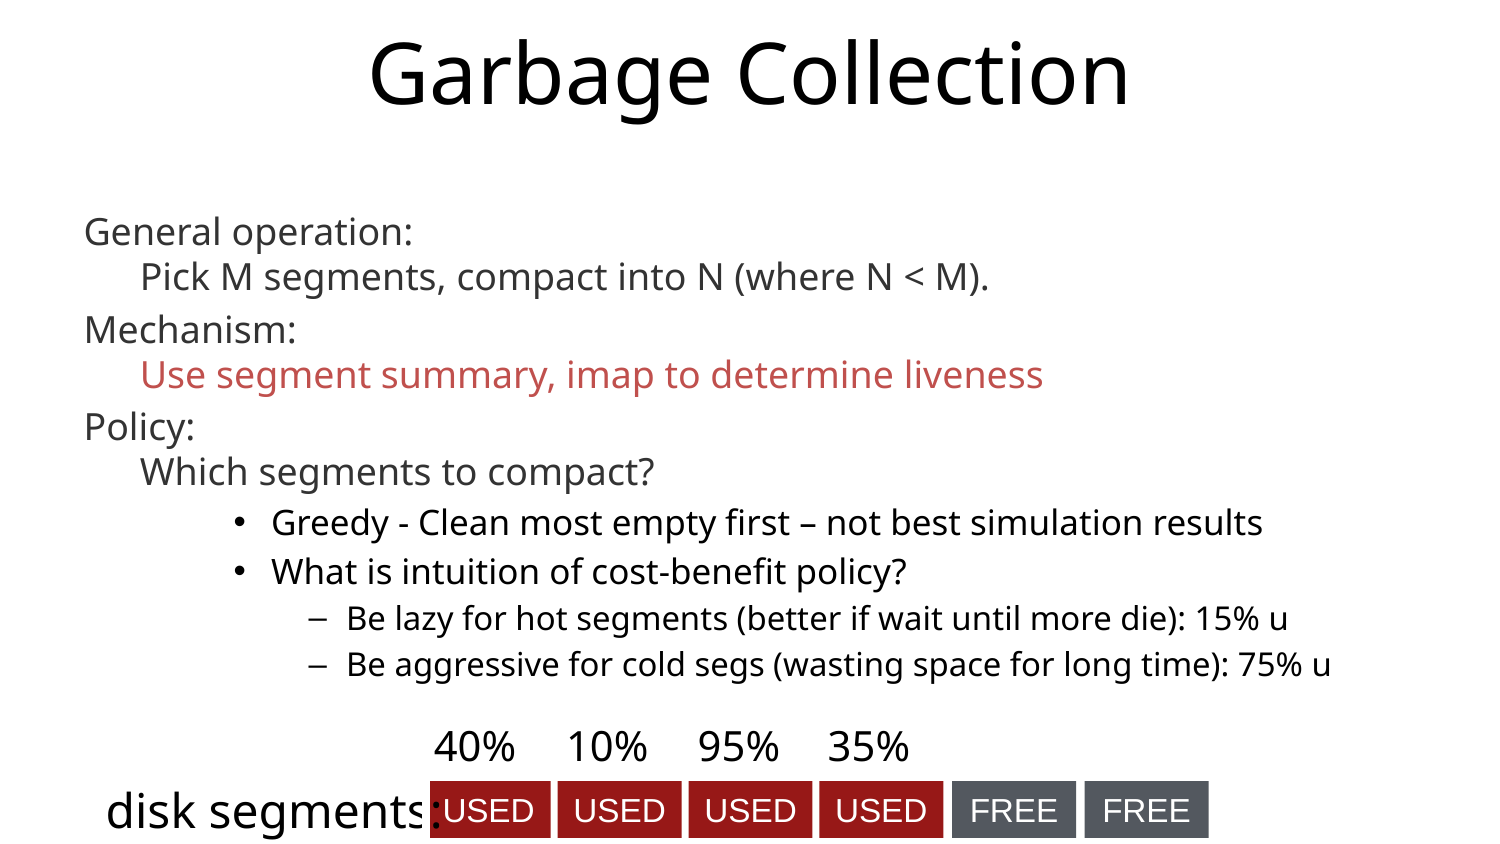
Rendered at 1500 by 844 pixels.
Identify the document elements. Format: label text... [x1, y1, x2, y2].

text_box 40% [428, 714, 522, 776]
text_box 95% [692, 714, 786, 776]
text_box disk segments: [100, 775, 449, 844]
text_box 35% [822, 714, 916, 776]
text_box [426, 776, 1214, 843]
title Garbage Collection [75, 0, 1425, 141]
text_box 10% [560, 714, 654, 776]
list General operation: Pick M segments, compact into N (where N < M). Mechanism: Use segment summary, imap to determine liveness Policy: Which segments to compact? Greedy - Clean most empty first – not best simulation results What is intuition of cost-benefit policy? Be lazy for hot segments (better if wait until more die): 15% u Be aggressive for cold segs (wasting space for long time): 75% u [68, 200, 1446, 820]
